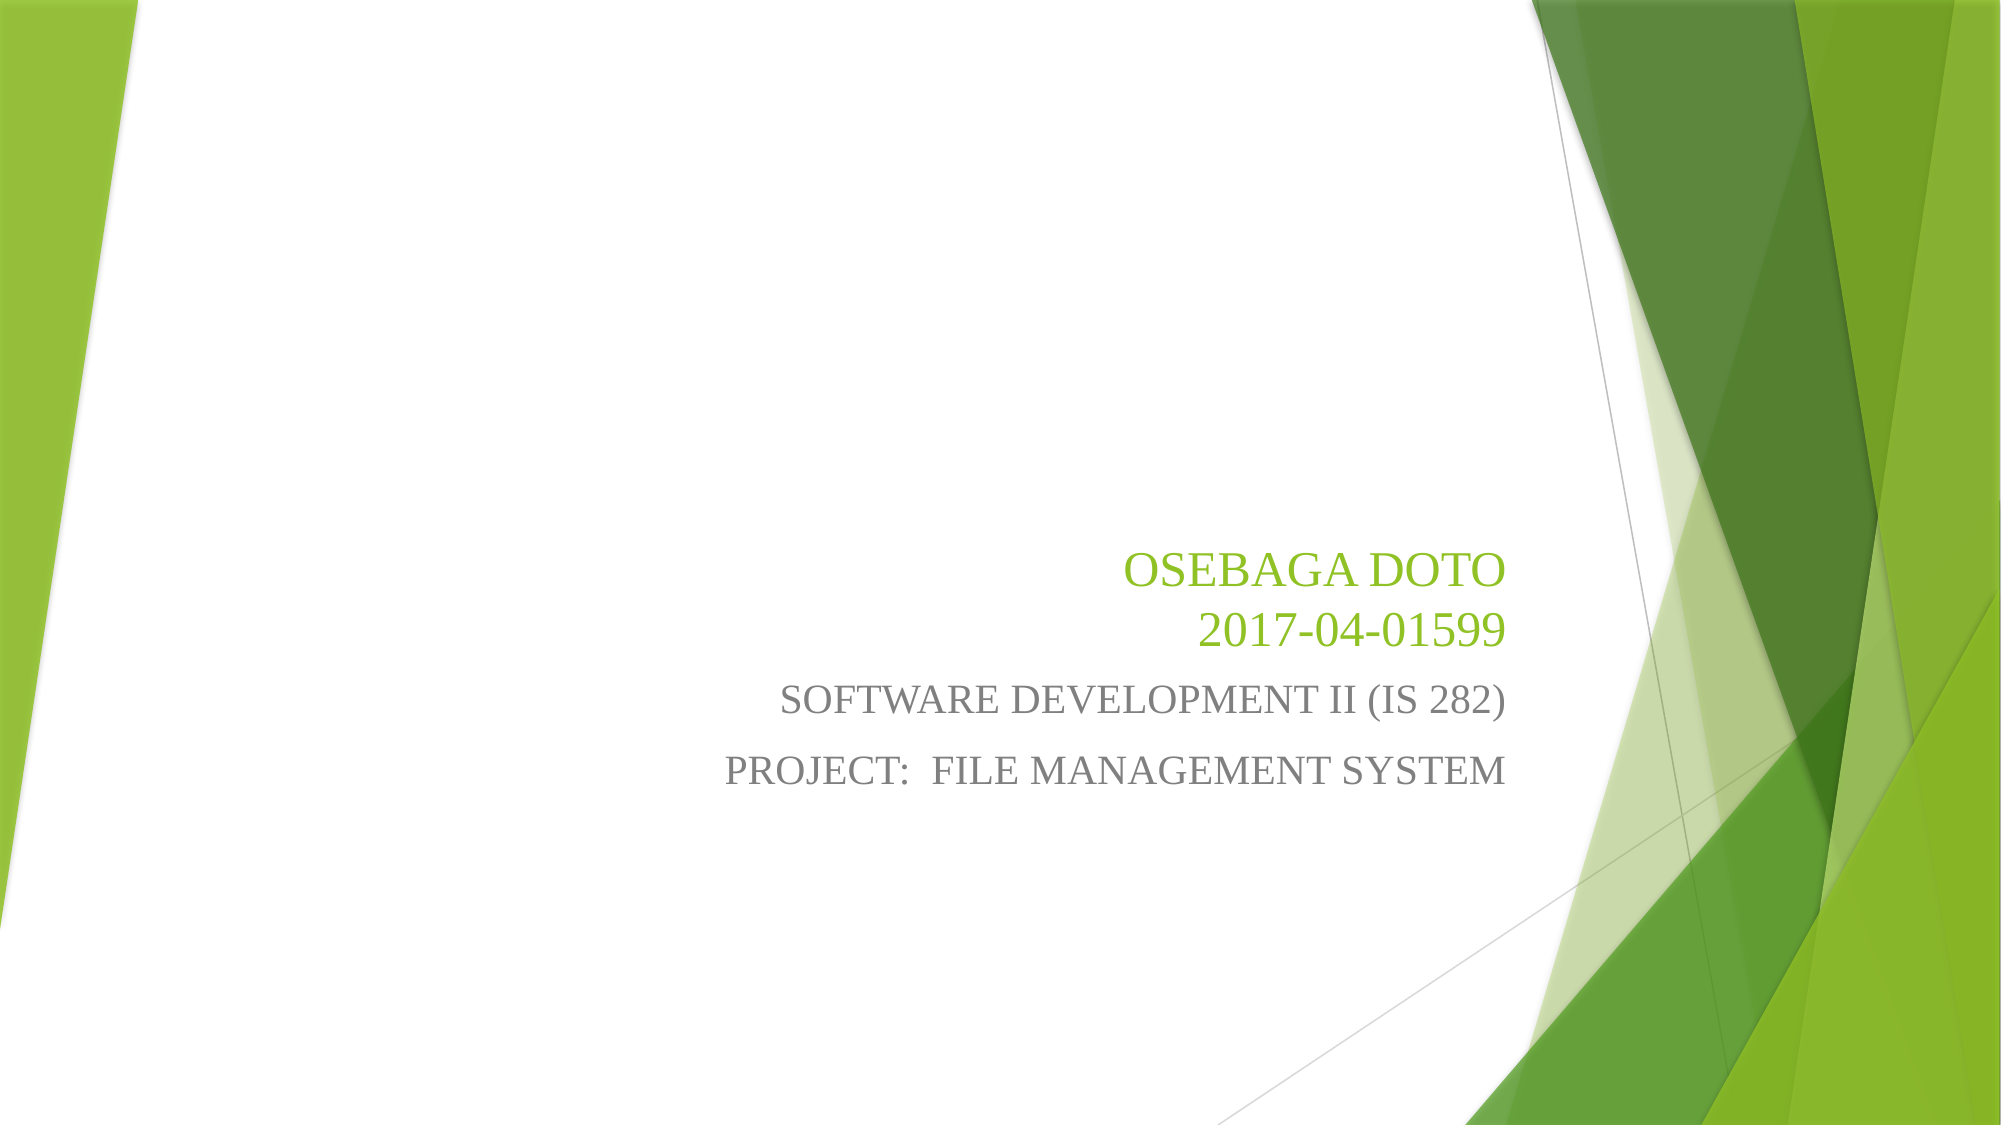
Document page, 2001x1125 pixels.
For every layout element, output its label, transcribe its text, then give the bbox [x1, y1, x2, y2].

subtitle SOFTWARE DEVELOPMENT II (IS 282) PROJECT: FILE MANAGEMENT SYSTEM [247, 664, 1522, 845]
title OSEBAGA DOTO 2017-04-01599 [247, 394, 1522, 664]
